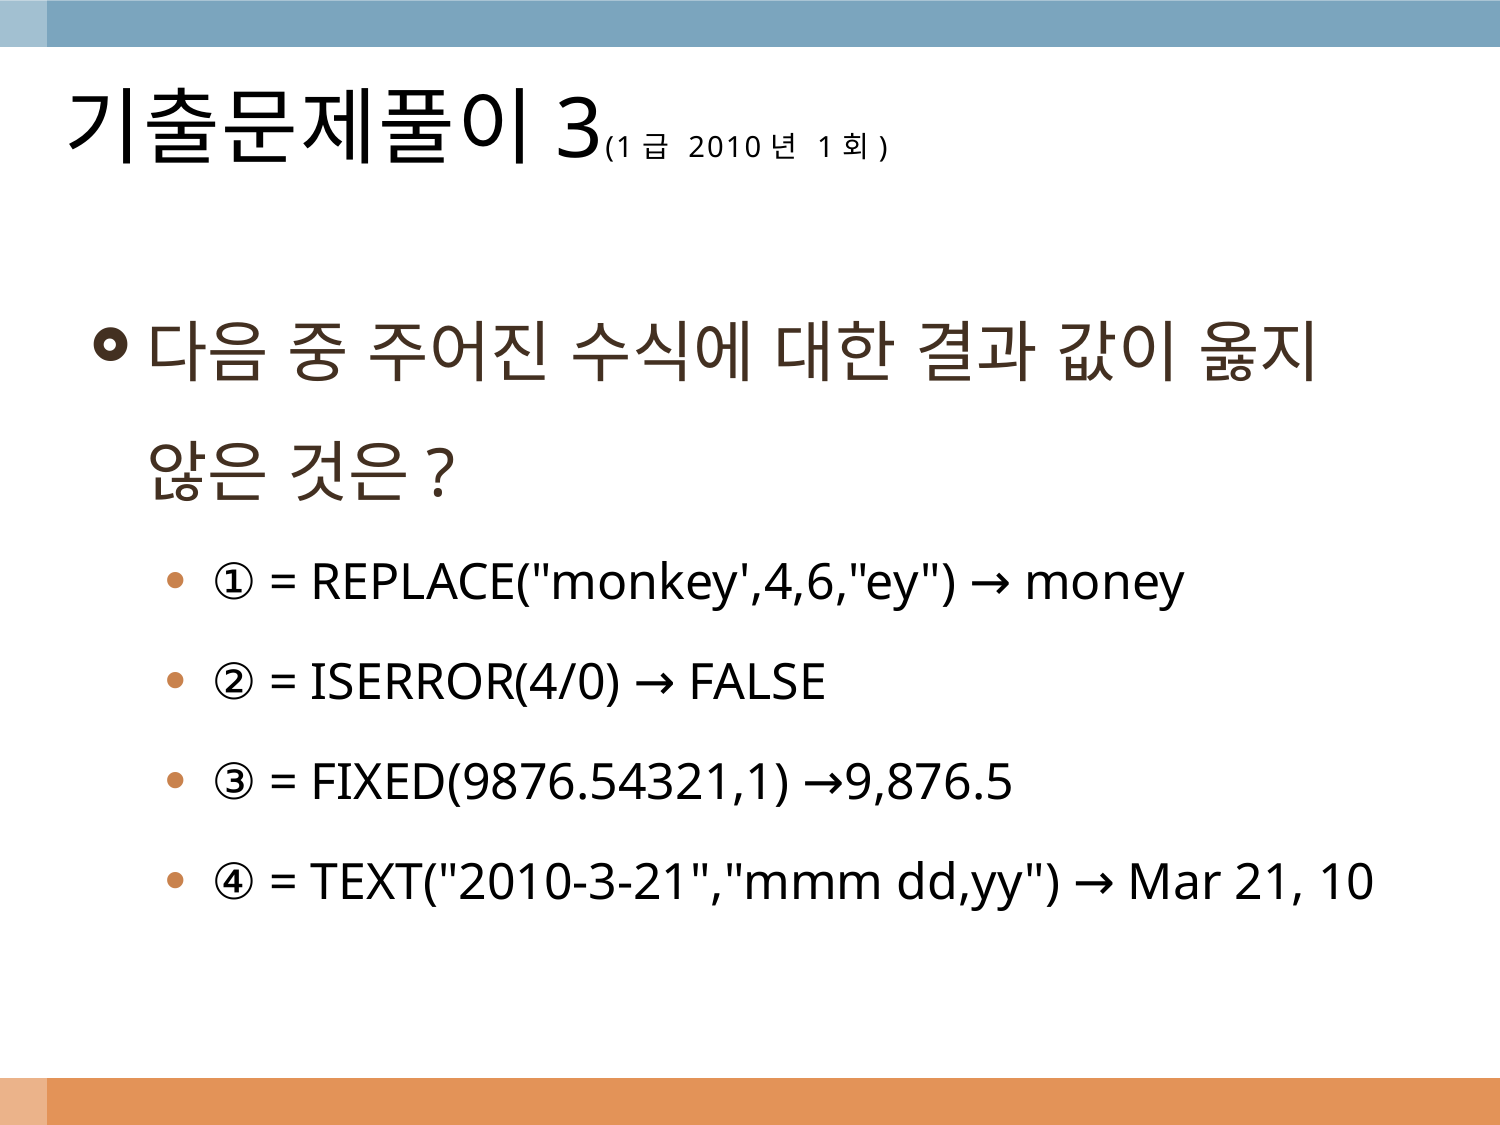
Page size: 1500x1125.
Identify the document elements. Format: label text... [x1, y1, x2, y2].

title 기출문제풀이3(1급 2010년 1회) [49, 46, 1454, 202]
list 다음 중 주어진 수식에 대한 결과 값이 옳지 않은 것은? ① = REPLACE("monkey',4,6,"ey") → money ② = ISERROR(4/0) → FALSE ③ = FIXED(9876.54321,1) →9,876.5 ④ = TEXT("2010-3-21","mmm dd,yy") → Mar 21, 10 [75, 262, 1425, 1005]
